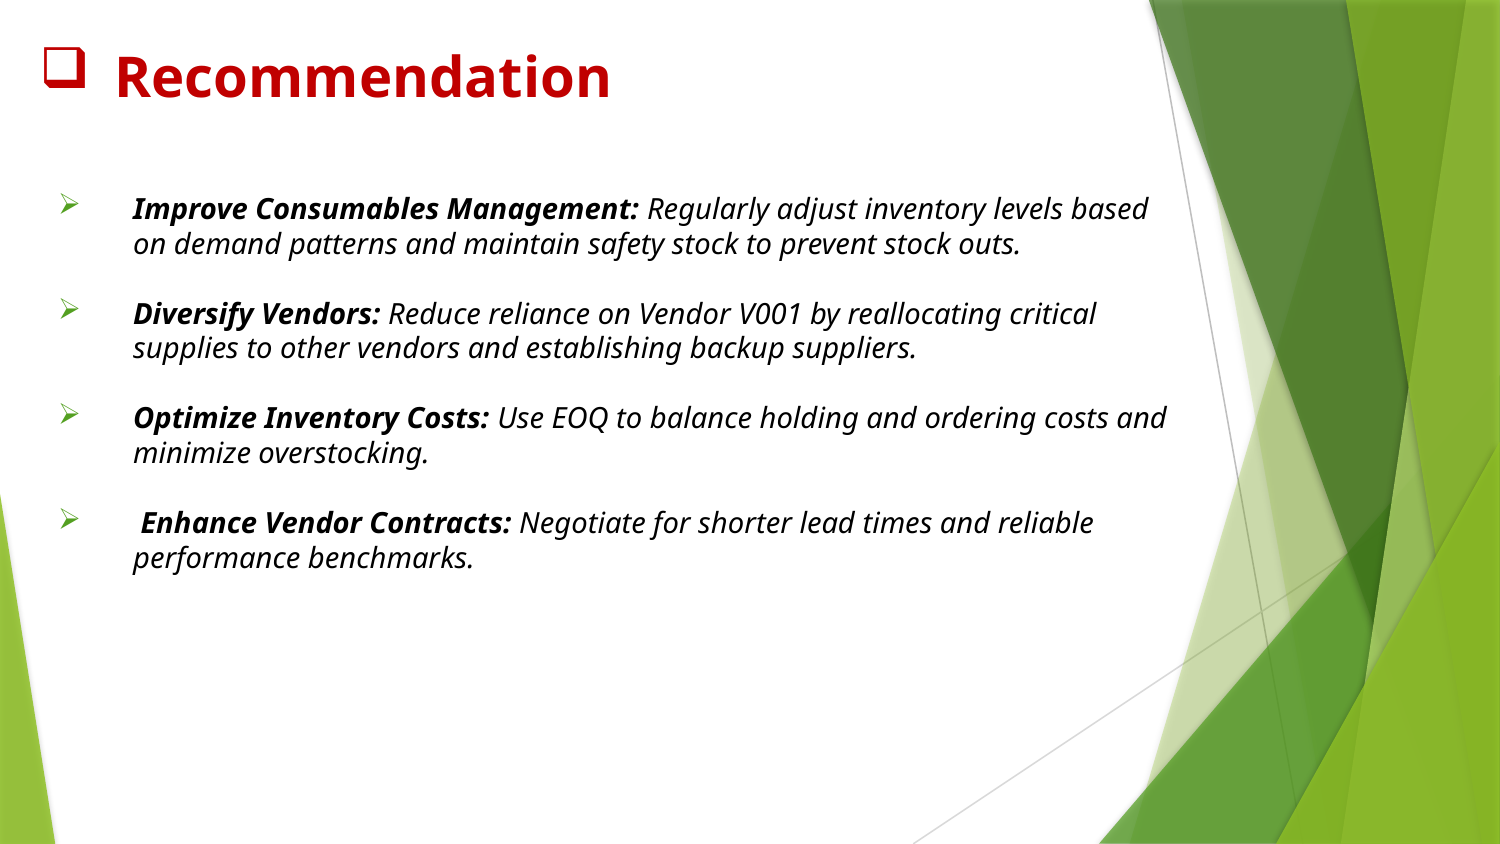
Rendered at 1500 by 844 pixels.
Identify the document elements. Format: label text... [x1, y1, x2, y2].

title Recommendation [24, 34, 1423, 128]
text_box Improve Consumables Management: Regularly adjust inventory levels based on demand patterns and maintain safety stock to prevent stock outs. Diversify Vendors: Reduce reliance on Vendor V001 by reallocating critical supplies to other vendors and establishing backup suppliers. Optimize Inventory Costs: Use EOQ to balance holding and ordering costs and minimize overstocking. Enhance Vendor Contracts: Negotiate for shorter lead times and reliable performance benchmarks. [24, 182, 1186, 582]
